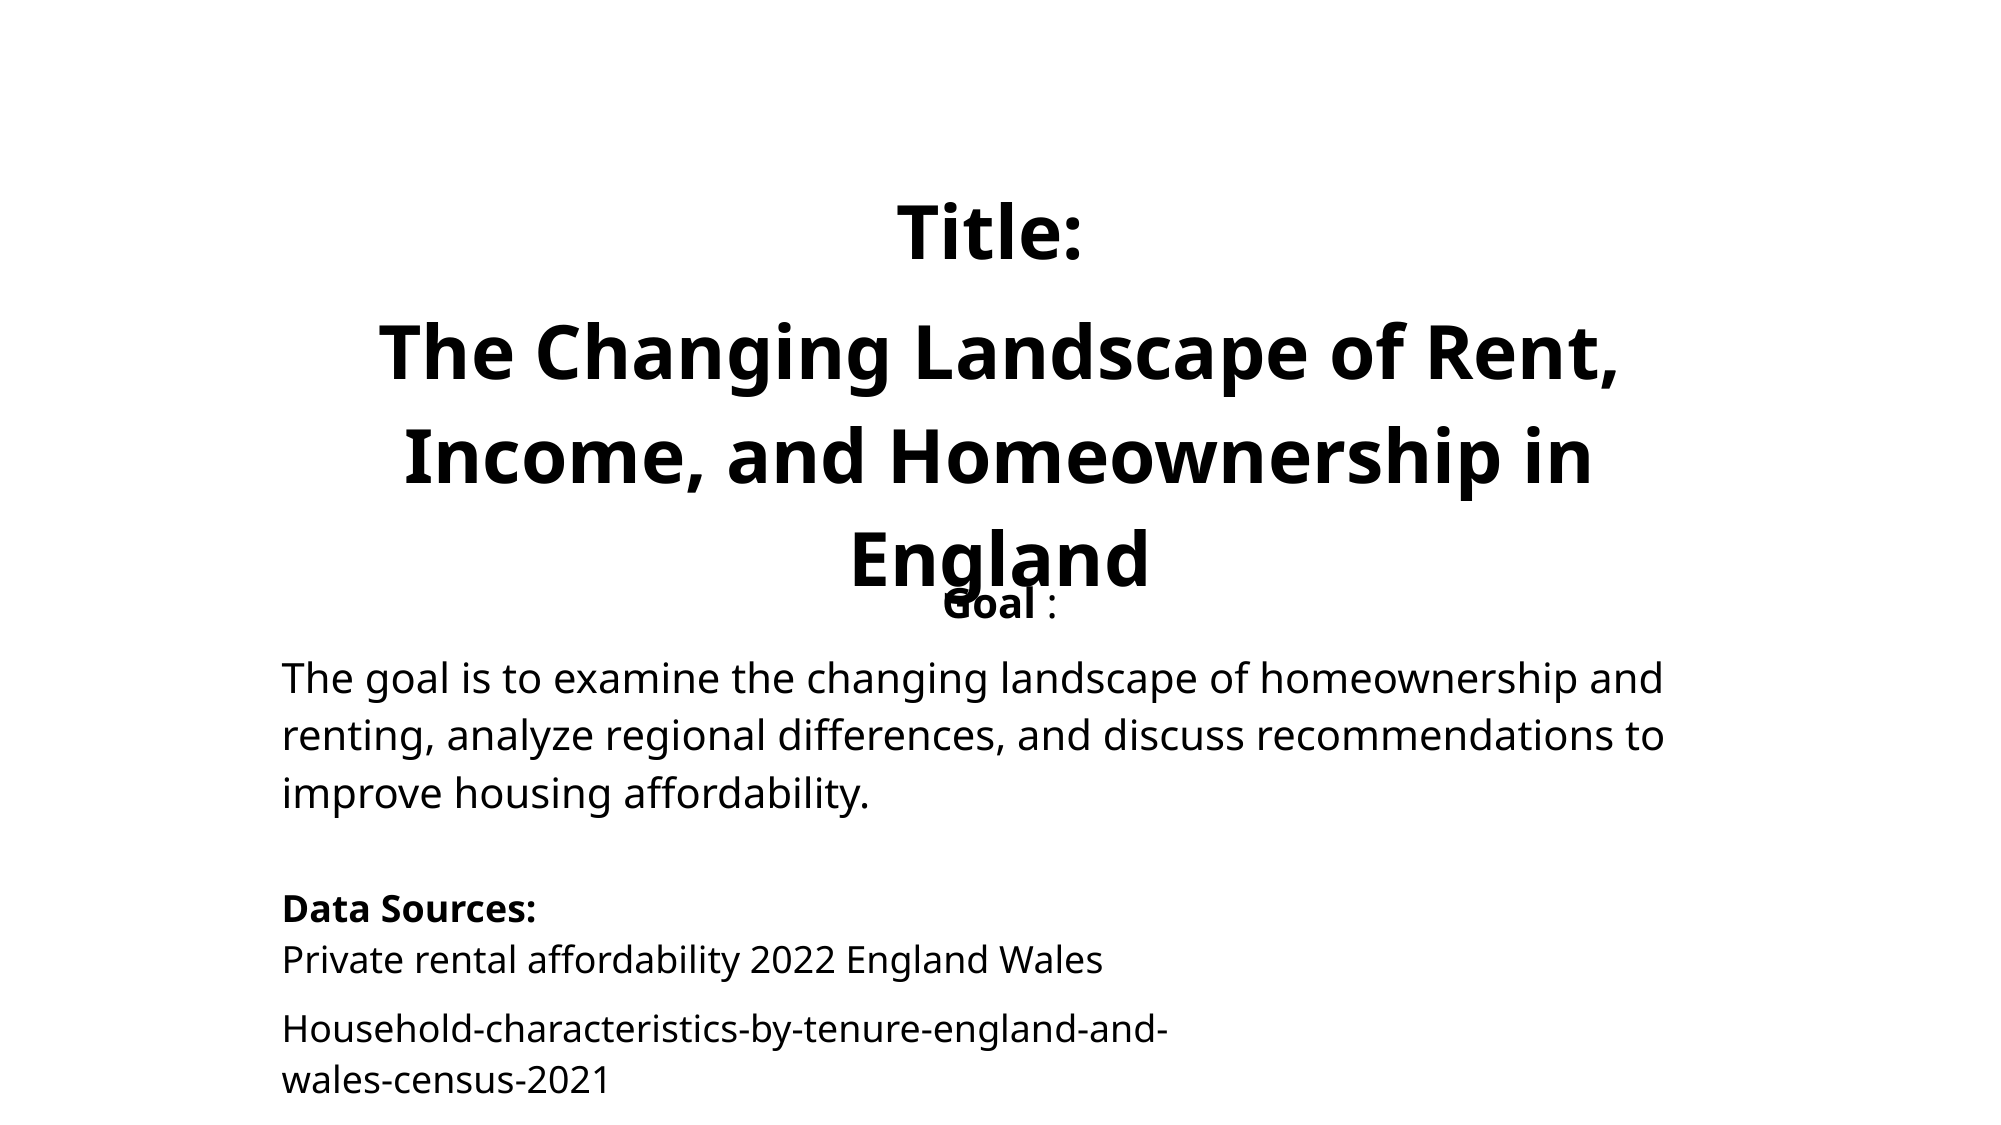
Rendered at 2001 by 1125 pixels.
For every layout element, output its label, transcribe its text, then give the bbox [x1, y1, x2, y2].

text_box Title: The Changing Landscape of Rent, Income, and Homeownership in England [266, 163, 1733, 562]
text_box Data Sources: Private rental affordability 2022 England Wales Household-characteristics-by-tenure-england-and-wales-census-2021 [266, 877, 1268, 1109]
text_box Goal : The goal is to examine the changing landscape of homeownership and renting, analyze regional differences, and discuss recommendations to improve housing affordability. [266, 562, 1733, 824]
